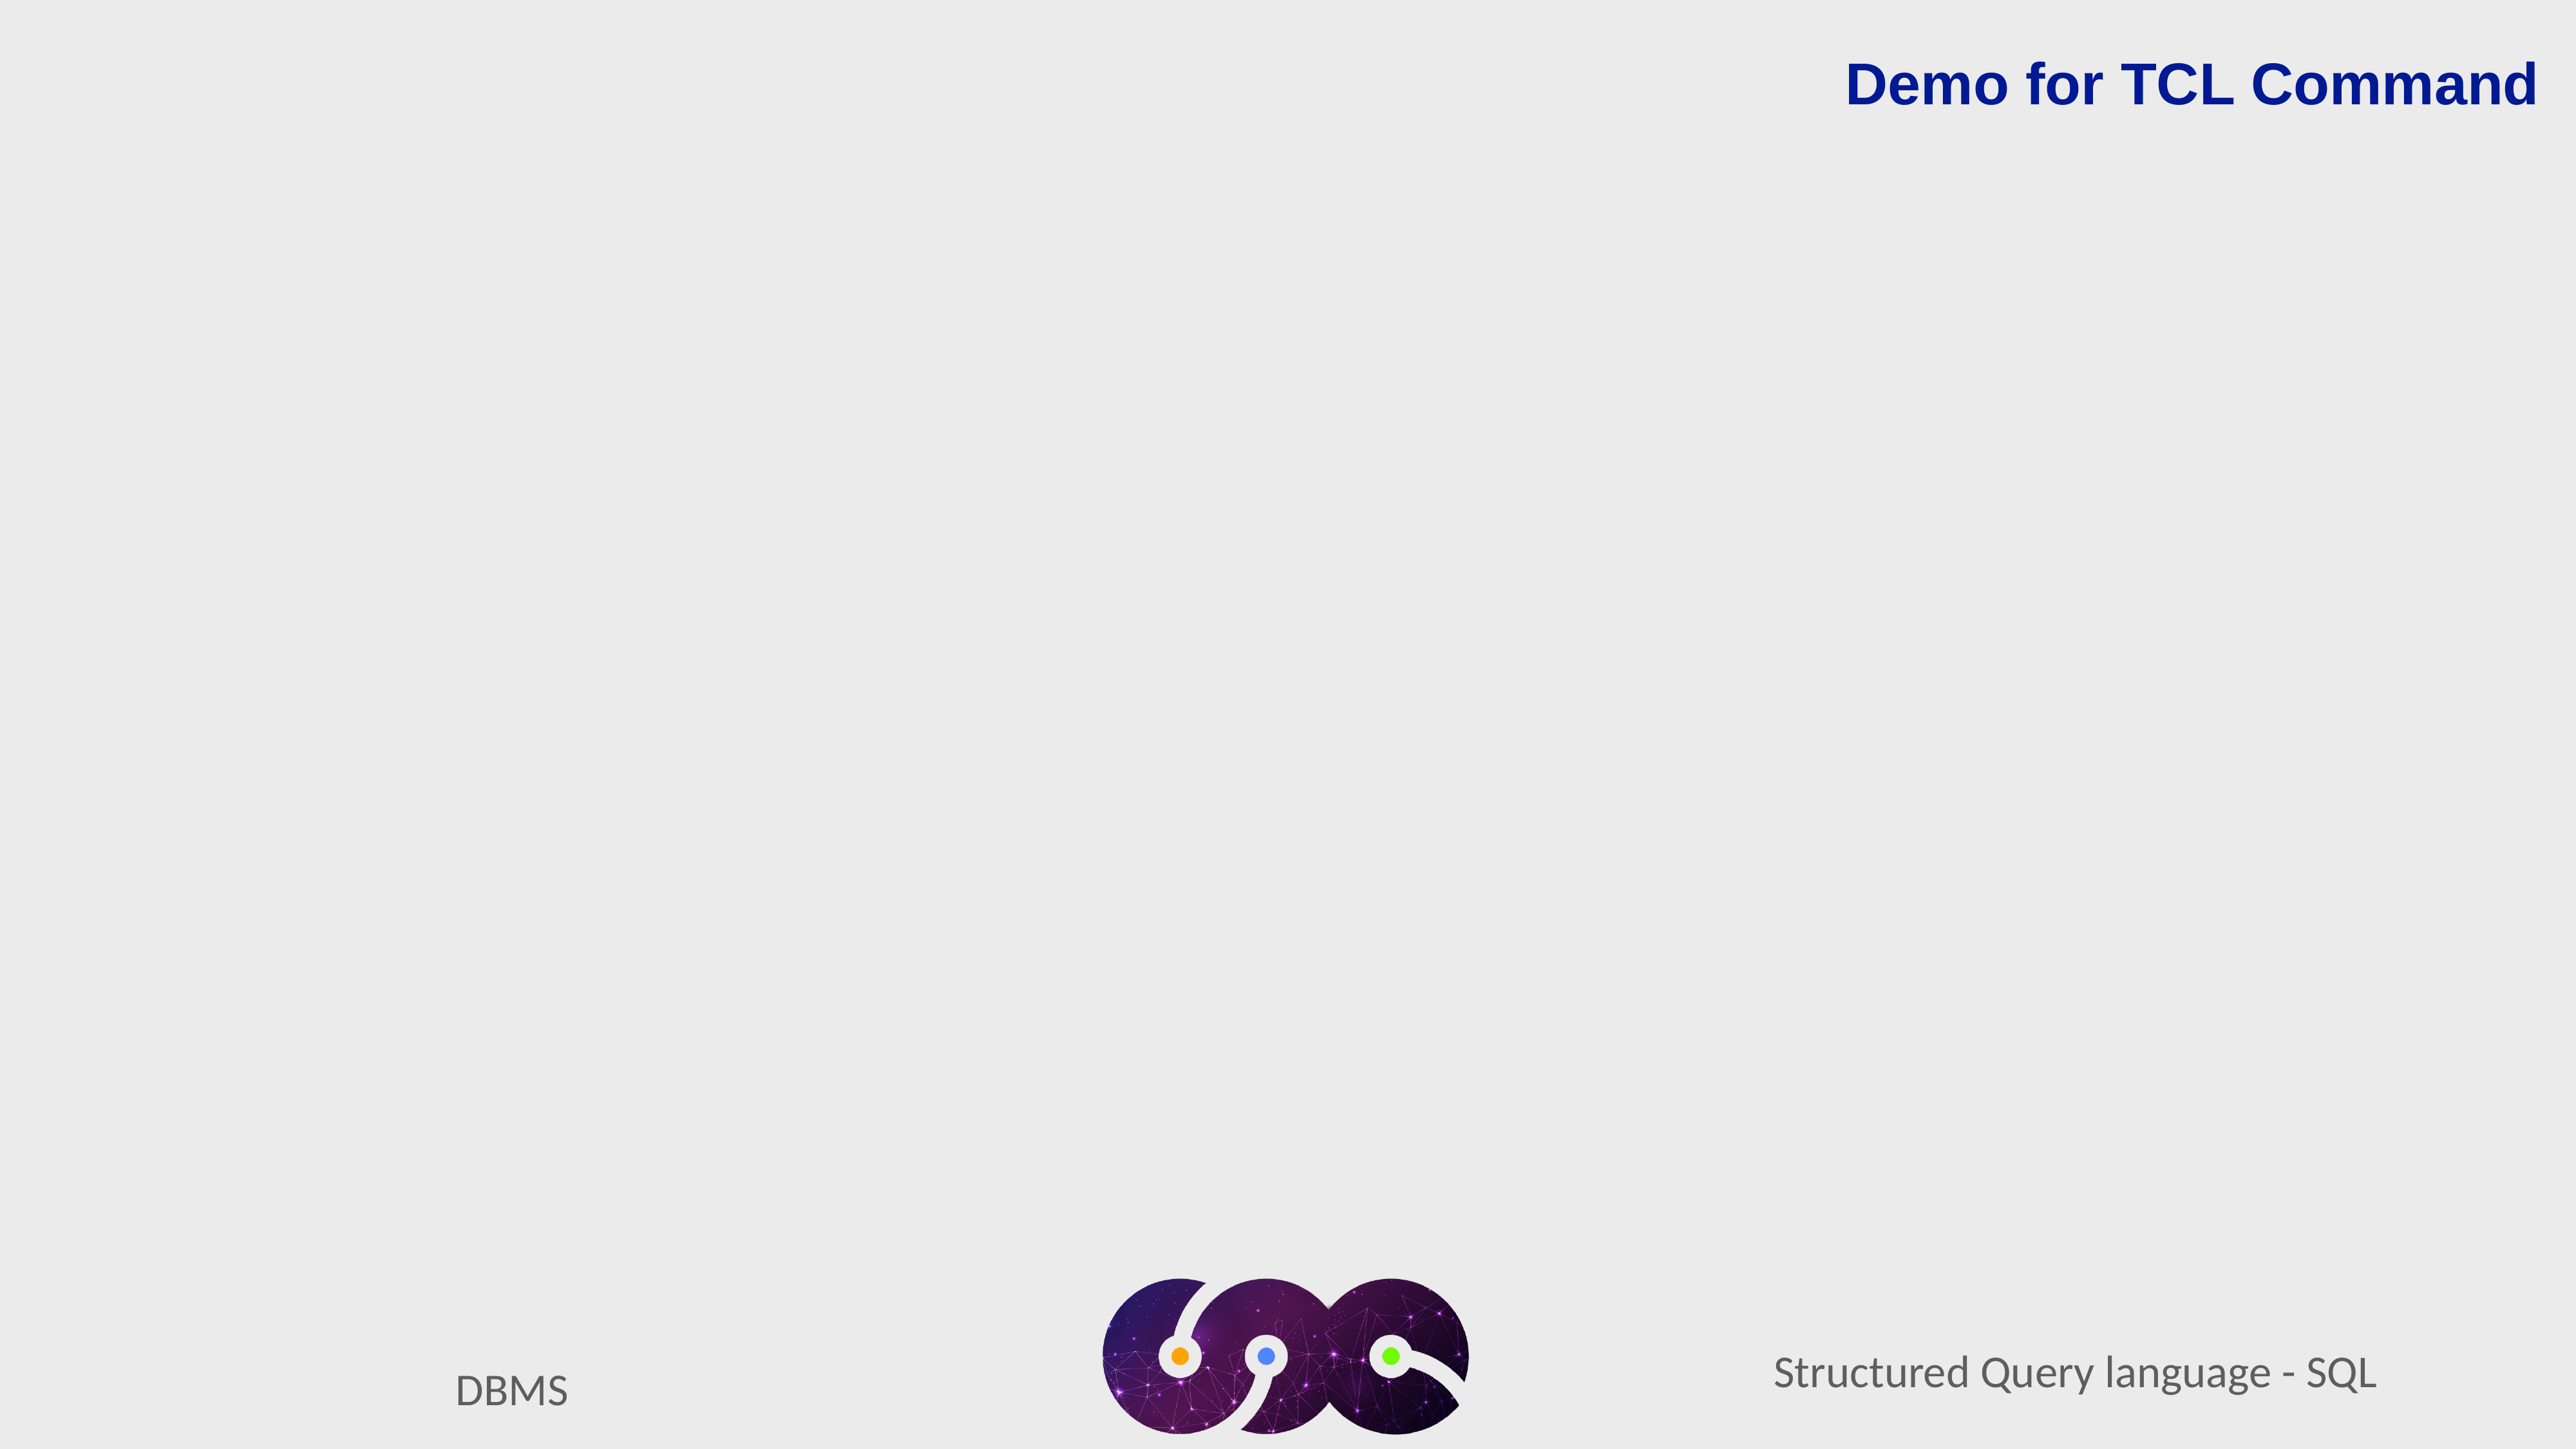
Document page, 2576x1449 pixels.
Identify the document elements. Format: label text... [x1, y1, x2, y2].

text_box Structured Query language - SQL [1604, 1329, 2548, 1409]
text_box Demo for TCL Command [940, 40, 2546, 193]
picture [1093, 1267, 1483, 1449]
